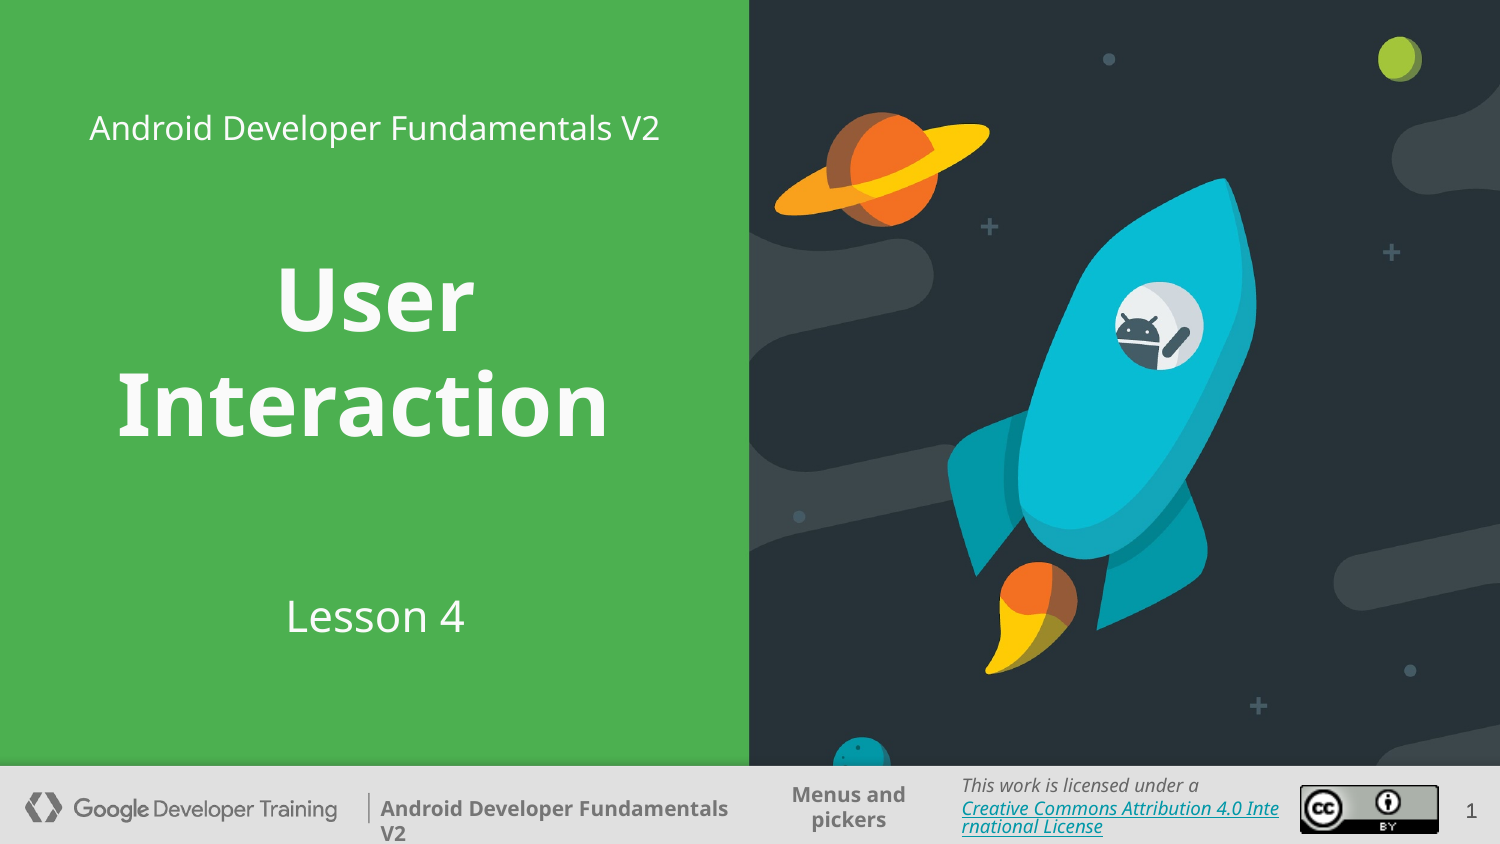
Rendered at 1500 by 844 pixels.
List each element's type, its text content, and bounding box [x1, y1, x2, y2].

slide_number ‹#› [1402, 777, 1493, 842]
subtitle Android Developer Fundamentals V2 [43, 92, 708, 179]
subtitle Lesson 4 [43, 573, 708, 777]
text_box User Interaction [43, 266, 708, 470]
picture [0, 0, 1500, 844]
